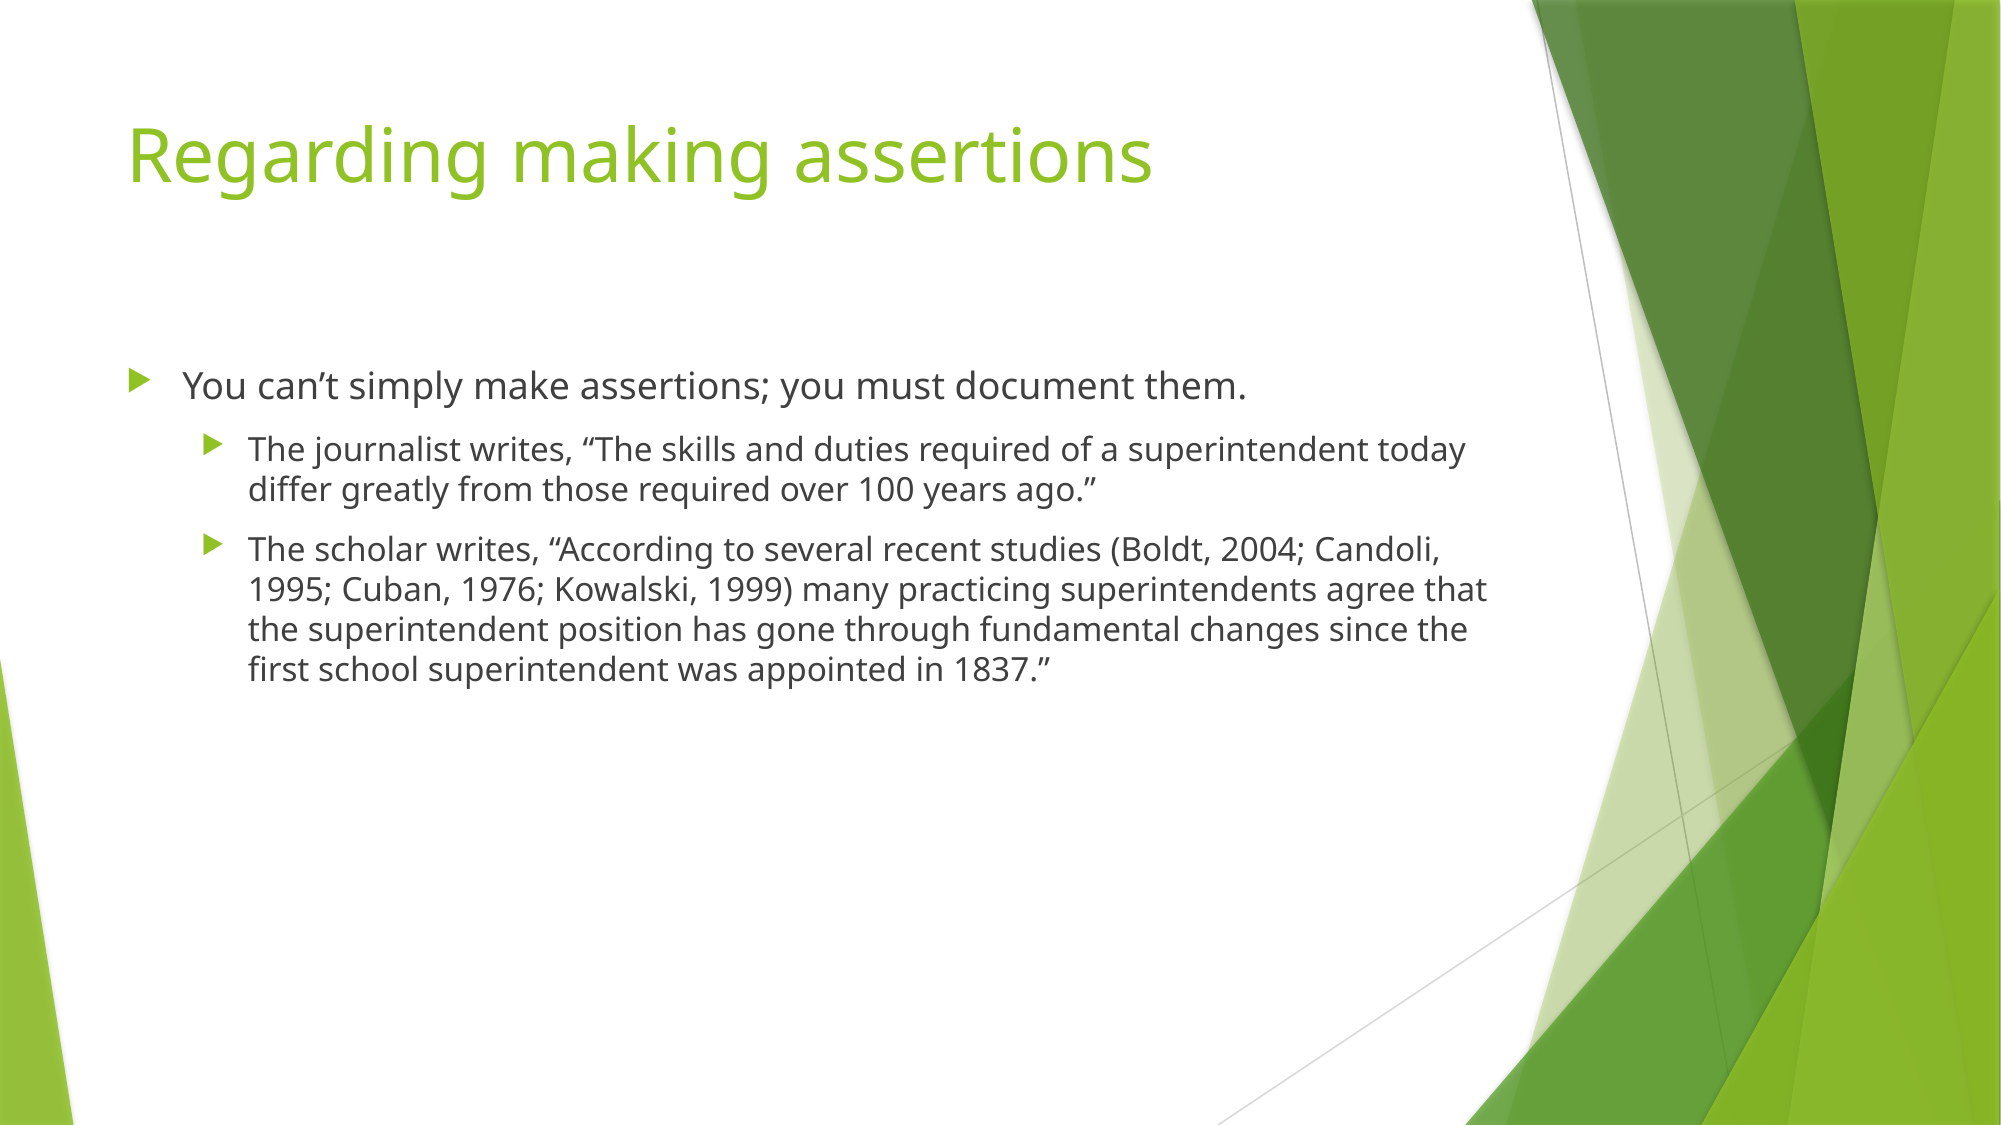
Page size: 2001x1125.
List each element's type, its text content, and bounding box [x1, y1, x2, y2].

list You can’t simply make assertions; you must document them. The journalist writes, “The skills and duties required of a superintendent today differ greatly from those required over 100 years ago.” The scholar writes, “According to several recent studies (Boldt, 2004; Candoli, 1995; Cuban, 1976; Kowalski, 1999) many practicing superintendents agree that the superintendent position has gone through fundamental changes since the first school superintendent was appointed in 1837.” [111, 354, 1522, 992]
title Regarding making assertions [111, 99, 1522, 317]
